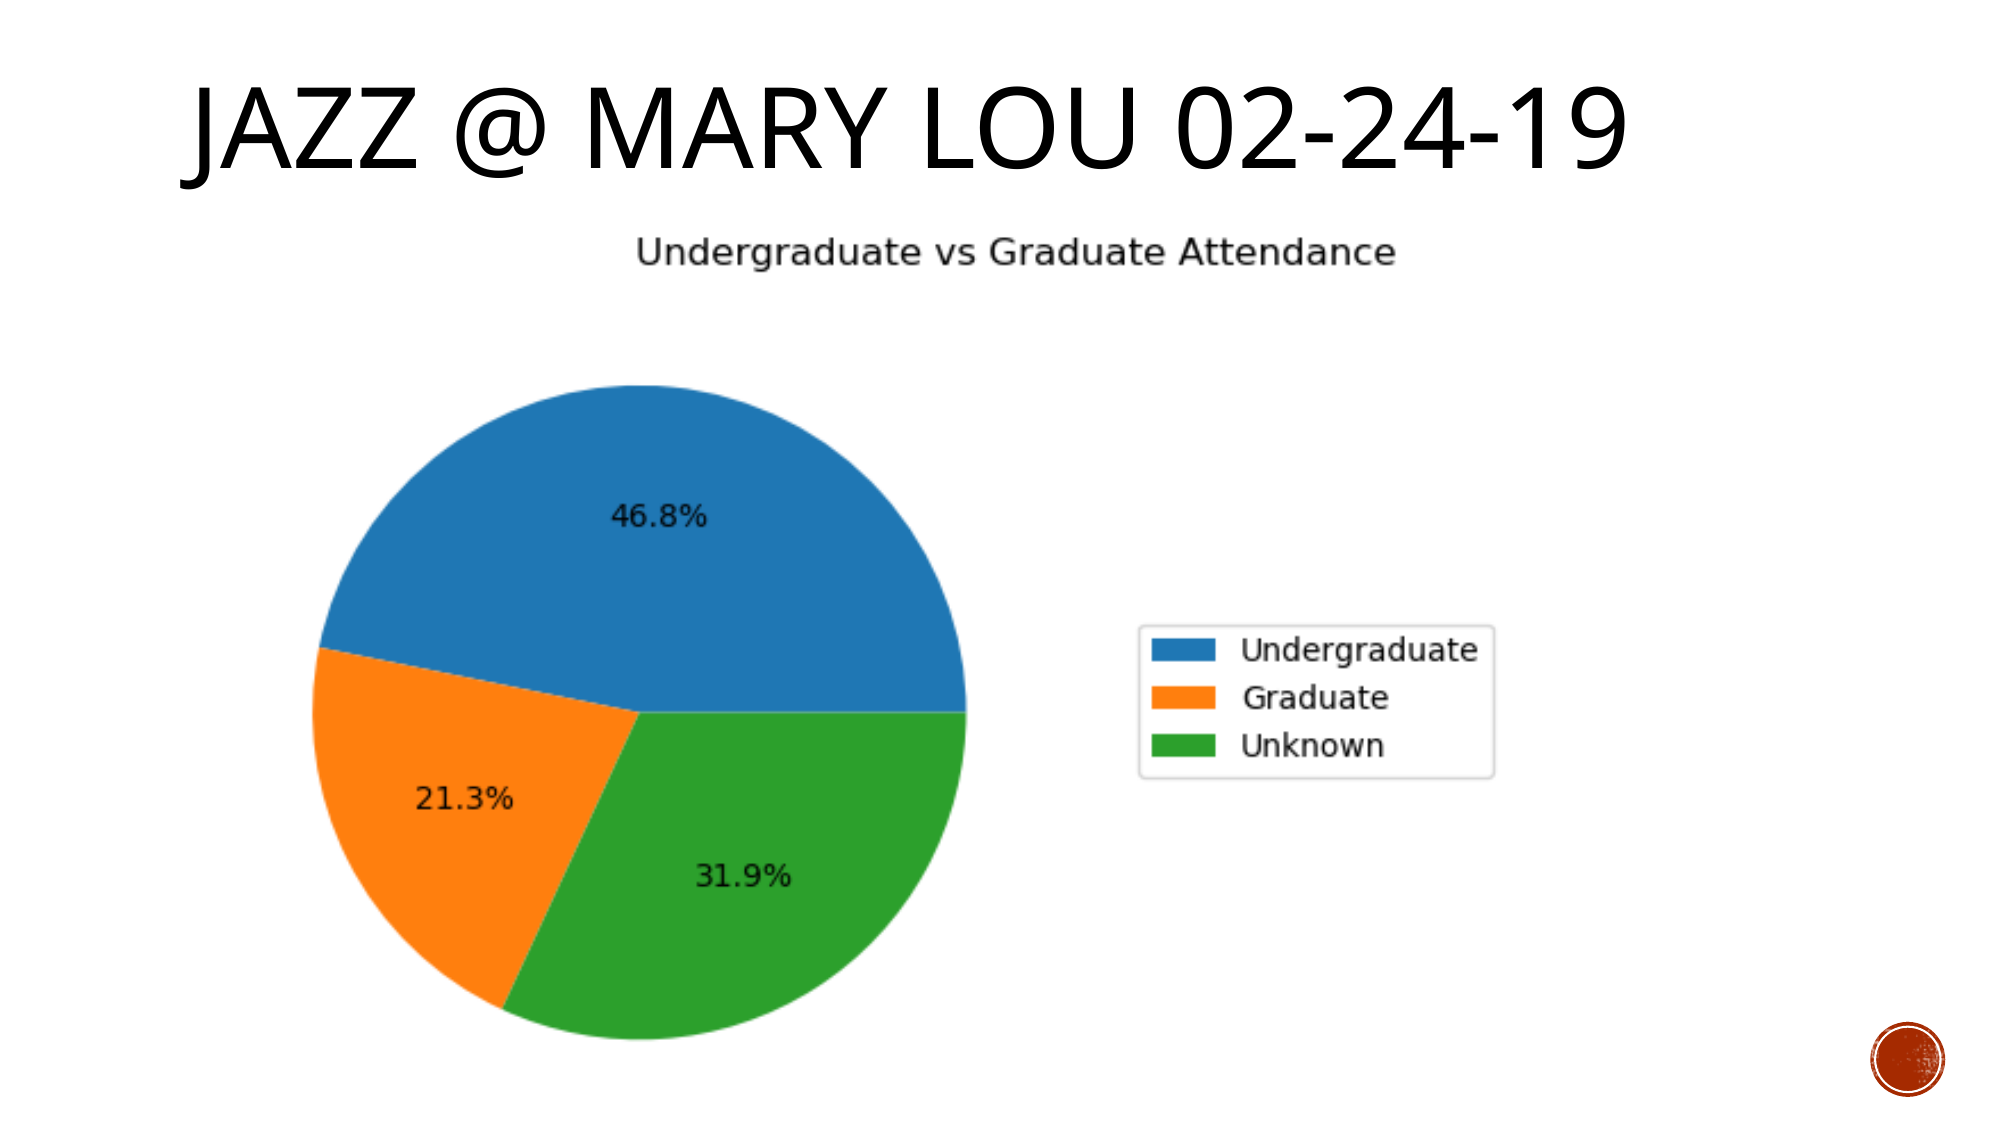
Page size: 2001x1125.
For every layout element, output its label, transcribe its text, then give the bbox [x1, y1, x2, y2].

title Jazz @ Mary Lou 02-24-19 [174, 0, 1825, 264]
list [272, 154, 1727, 1062]
